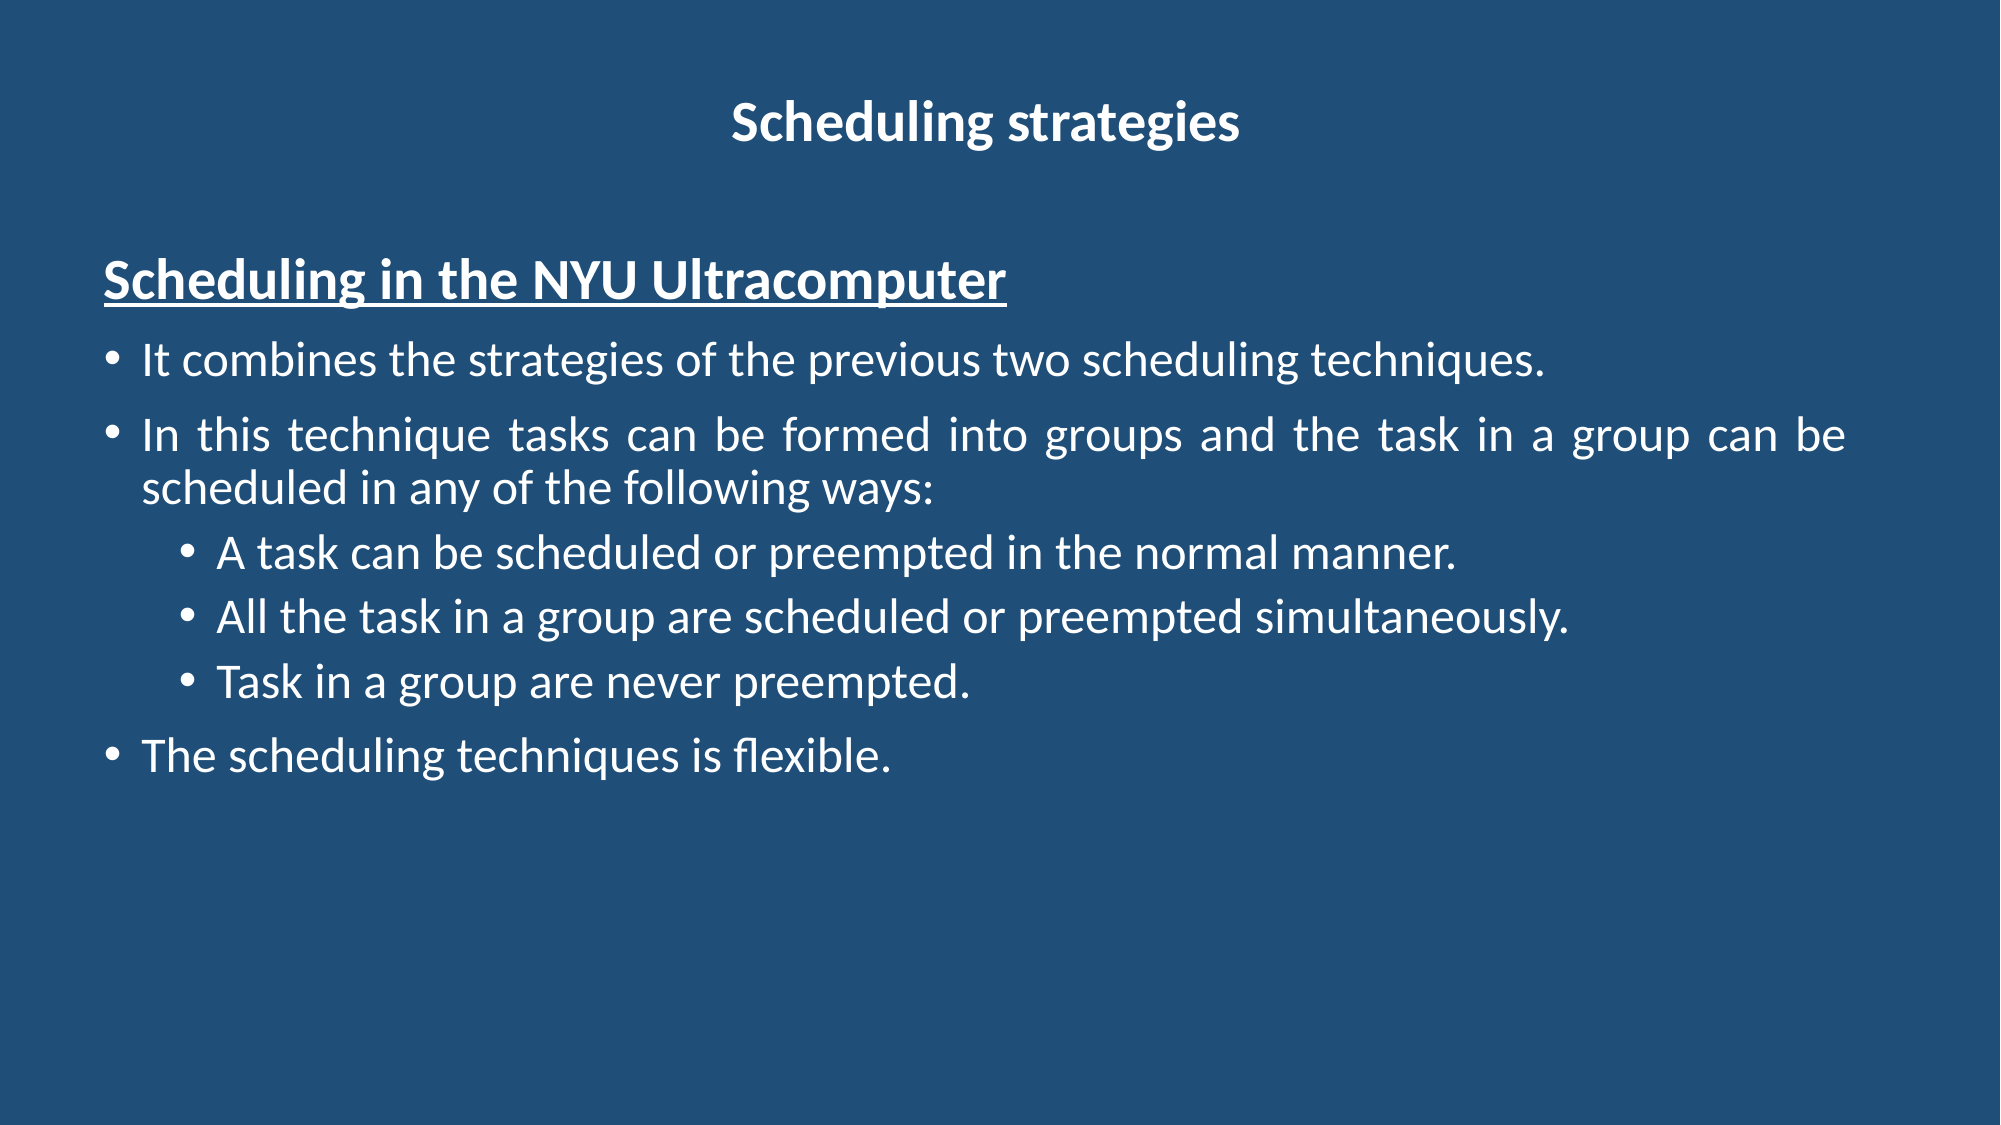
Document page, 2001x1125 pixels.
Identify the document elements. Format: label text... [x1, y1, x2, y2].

list Scheduling in the NYU Ultracomputer It combines the strategies of the previous two scheduling techniques. In this technique tasks can be formed into groups and the task in a group can be scheduled in any of the following ways: A task can be scheduled or preempted in the normal manner. All the task in a group are scheduled or preempted simultaneously. Task in a group are never preempted. The scheduling techniques is flexible. [88, 160, 1863, 1002]
title Scheduling strategies [123, 88, 1849, 156]
